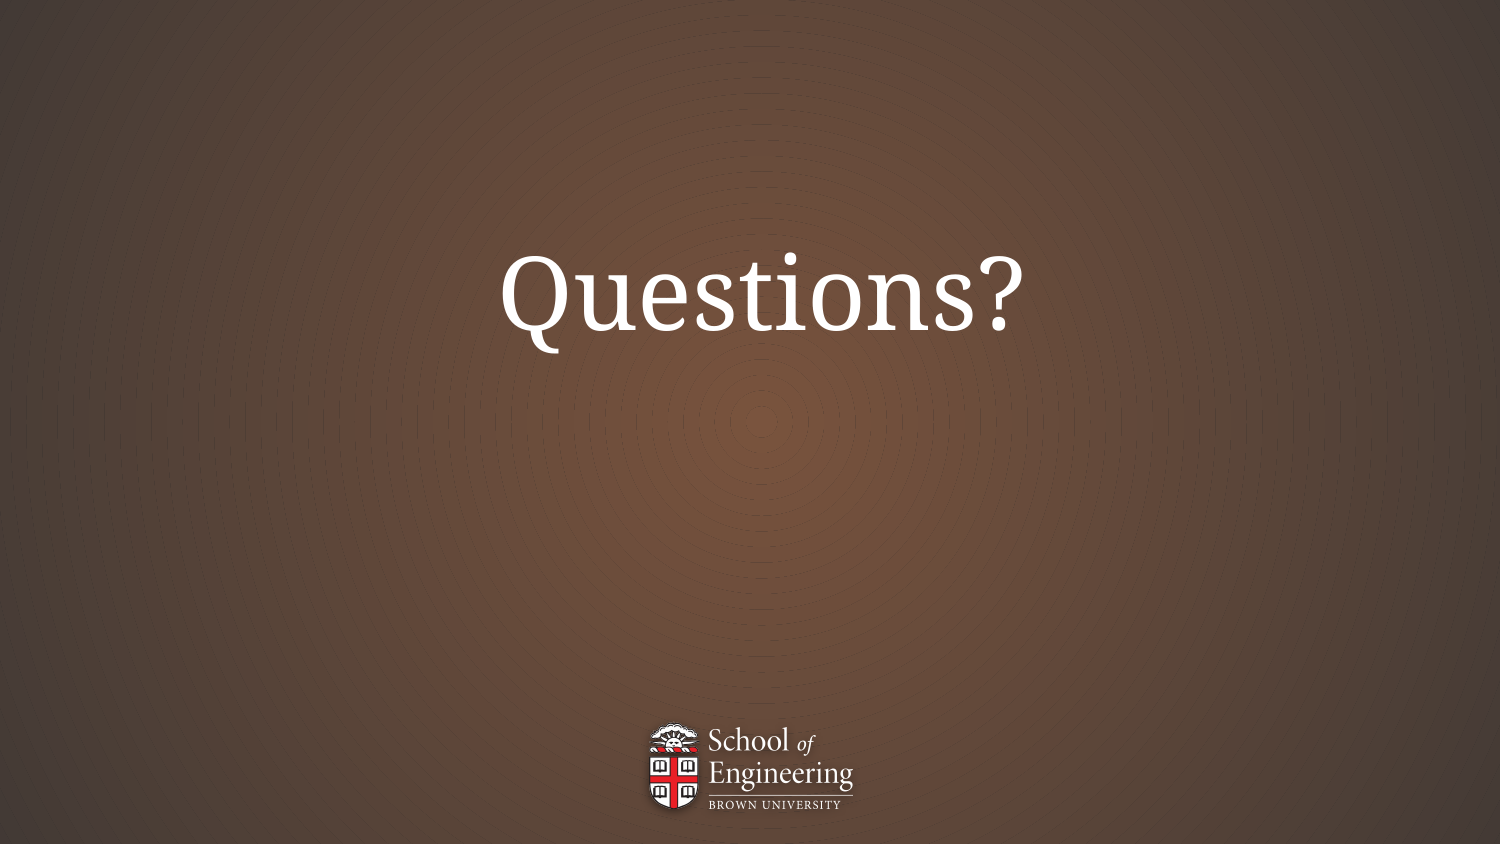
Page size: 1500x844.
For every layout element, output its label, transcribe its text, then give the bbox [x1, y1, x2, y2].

picture [647, 720, 853, 809]
title Questions? [239, 85, 1285, 494]
